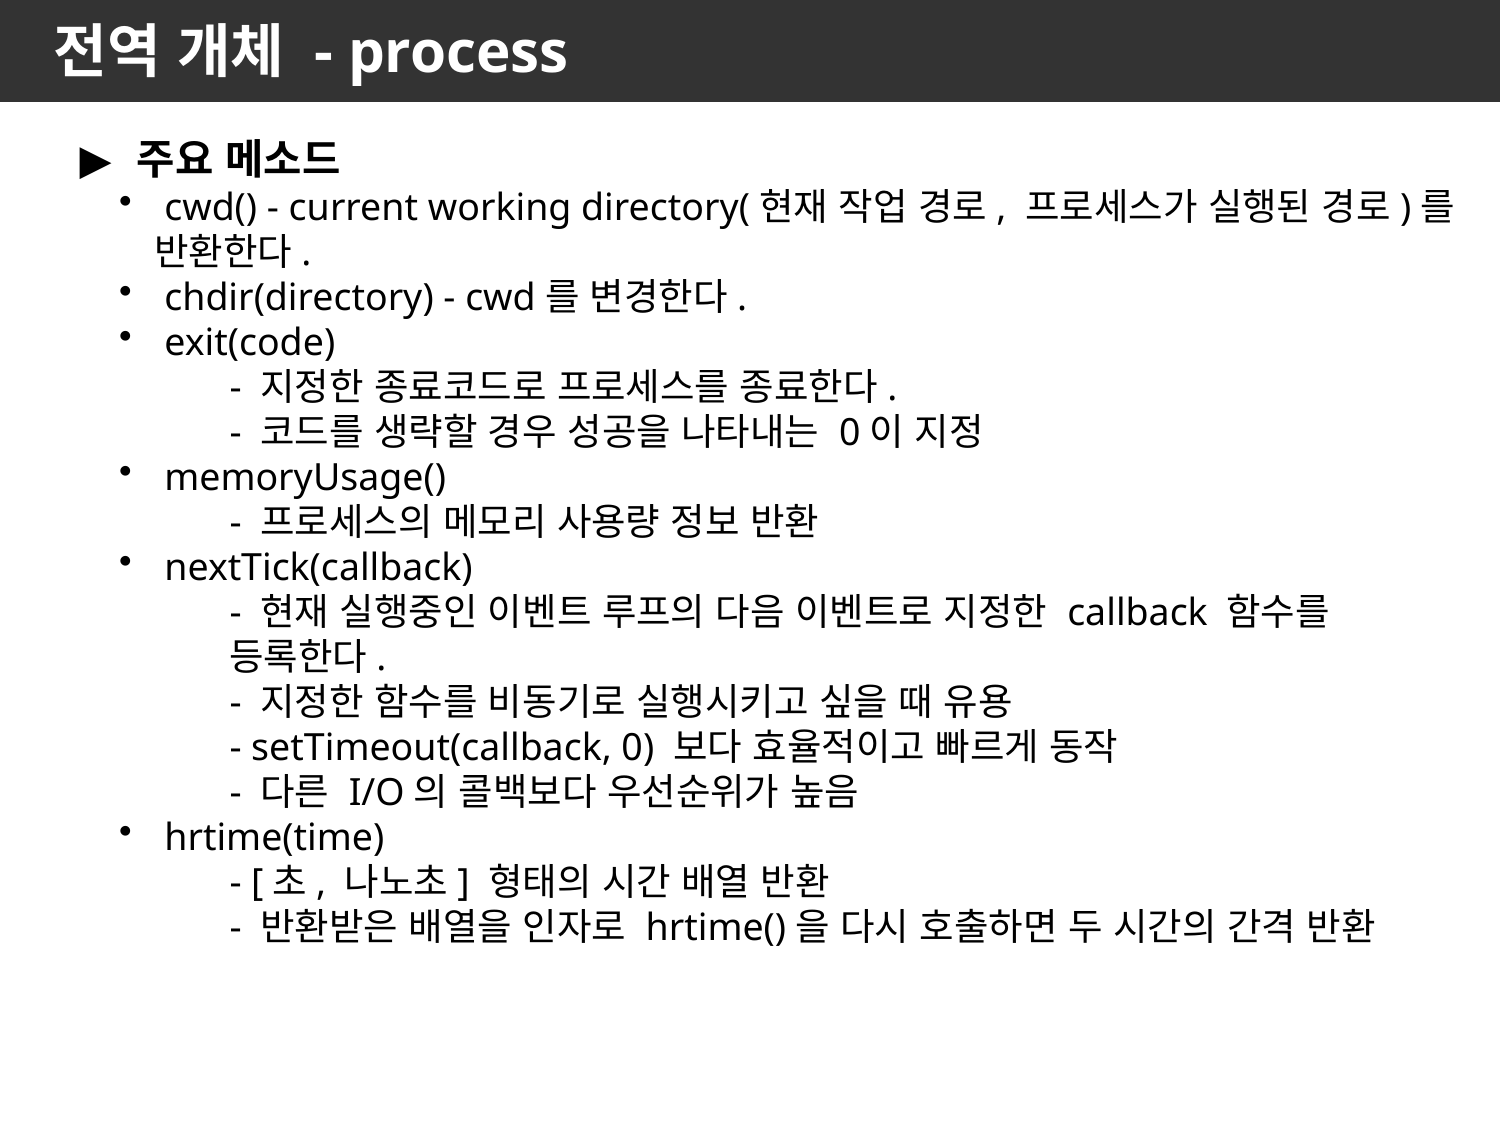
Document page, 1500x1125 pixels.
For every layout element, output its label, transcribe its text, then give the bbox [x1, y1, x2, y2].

picture [0, 0, 1500, 103]
text_box 주요 메소드 cwd() - current working directory(현재 작업 경로, 프로세스가 실행된 경로)를 반환한다. chdir(directory) - cwd를 변경한다. exit(code) - 지정한 종료코드로 프로세스를 종료한다. - 코드를 생략할 경우 성공을 나타내는 0이 지정 memoryUsage() - 프로세스의 메모리 사용량 정보 반환 nextTick(callback) - 현재 실행중인 이벤트 루프의 다음 이벤트로 지정한 callback 함수를 등록한다. - 지정한 함수를 비동기로 실행시키고 싶을 때 유용 - setTimeout(callback, 0) 보다 효율적이고 빠르게 동작 - 다른 I/O의 콜백보다 우선순위가 높음 hrtime(time) - [초, 나노초] 형태의 시간 배열 반환 - 반환받은 배열을 인자로 hrtime()을 다시 호출하면 두 시간의 간격 반환 [64, 125, 1483, 956]
